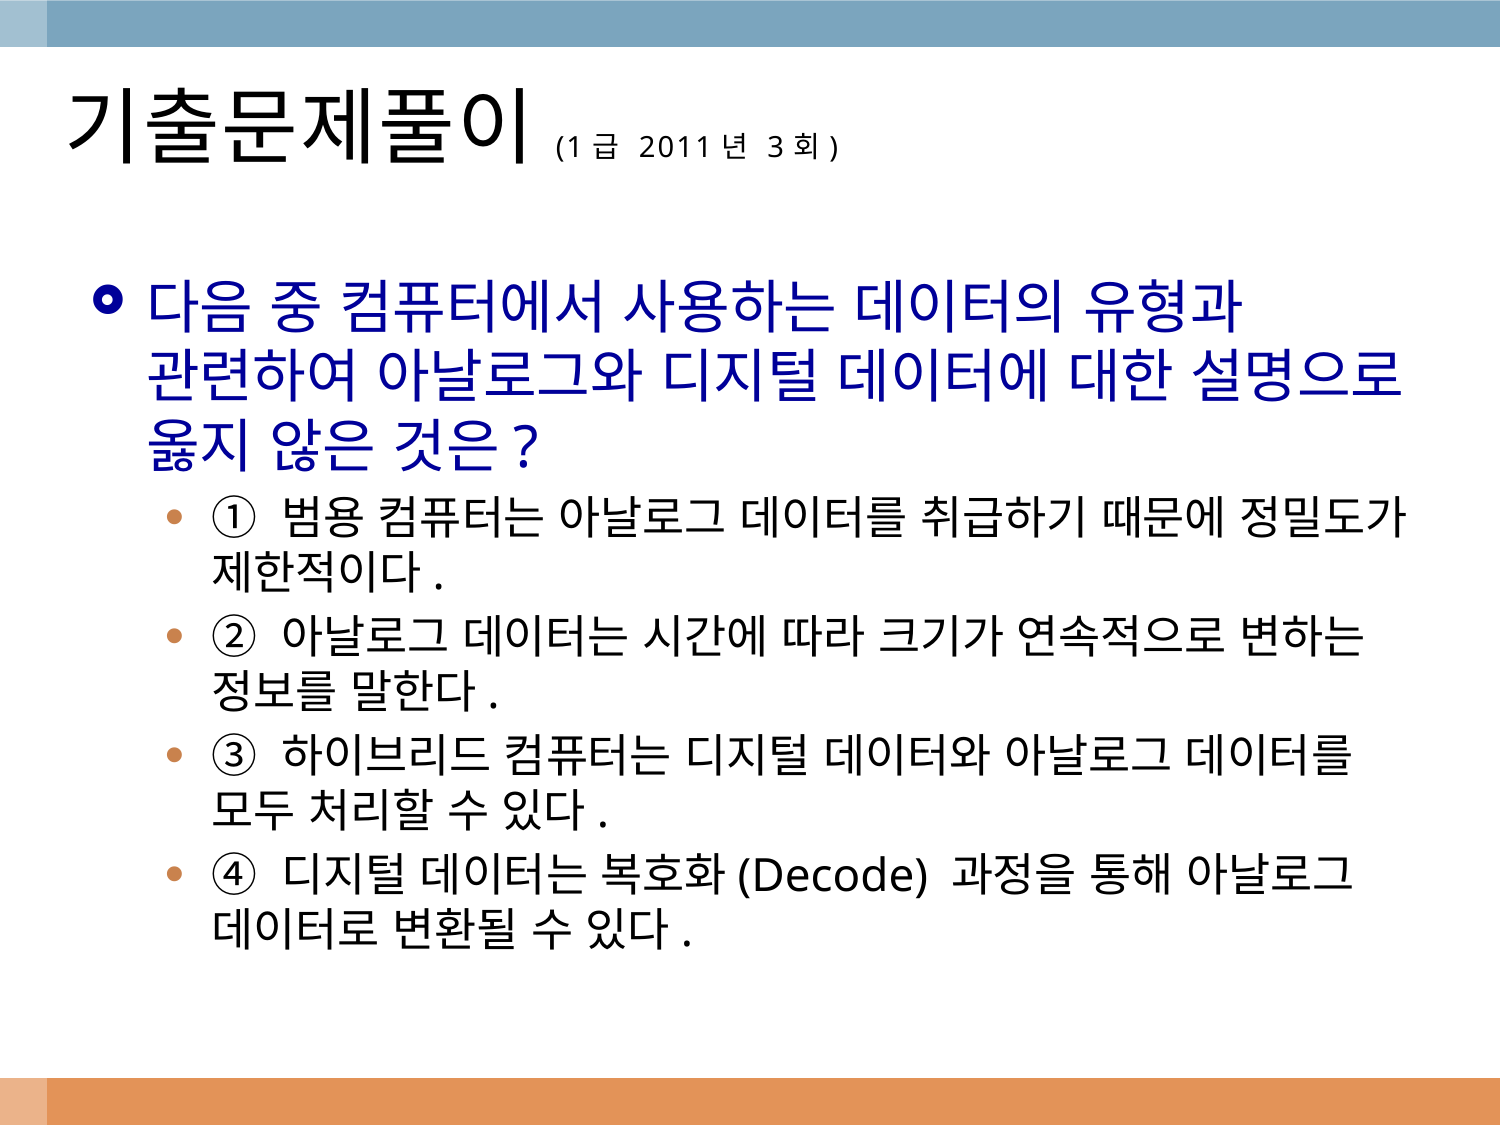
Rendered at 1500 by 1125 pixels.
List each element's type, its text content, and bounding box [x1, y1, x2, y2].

list 다음 중 컴퓨터에서 사용하는 데이터의 유형과 관련하여 아날로그와 디지털 데이터에 대한 설명으로 옳지 않은 것은? ① 범용 컴퓨터는 아날로그 데이터를 취급하기 때문에 정밀도가 제한적이다. ② 아날로그 데이터는 시간에 따라 크기가 연속적으로 변하는 정보를 말한다. ③ 하이브리드 컴퓨터는 디지털 데이터와 아날로그 데이터를 모두 처리할 수 있다. ④ 디지털 데이터는 복호화(Decode) 과정을 통해 아날로그 데이터로 변환될 수 있다. [75, 262, 1425, 1005]
title 기출문제풀이(1급 2011년 3회) [49, 46, 1454, 202]
